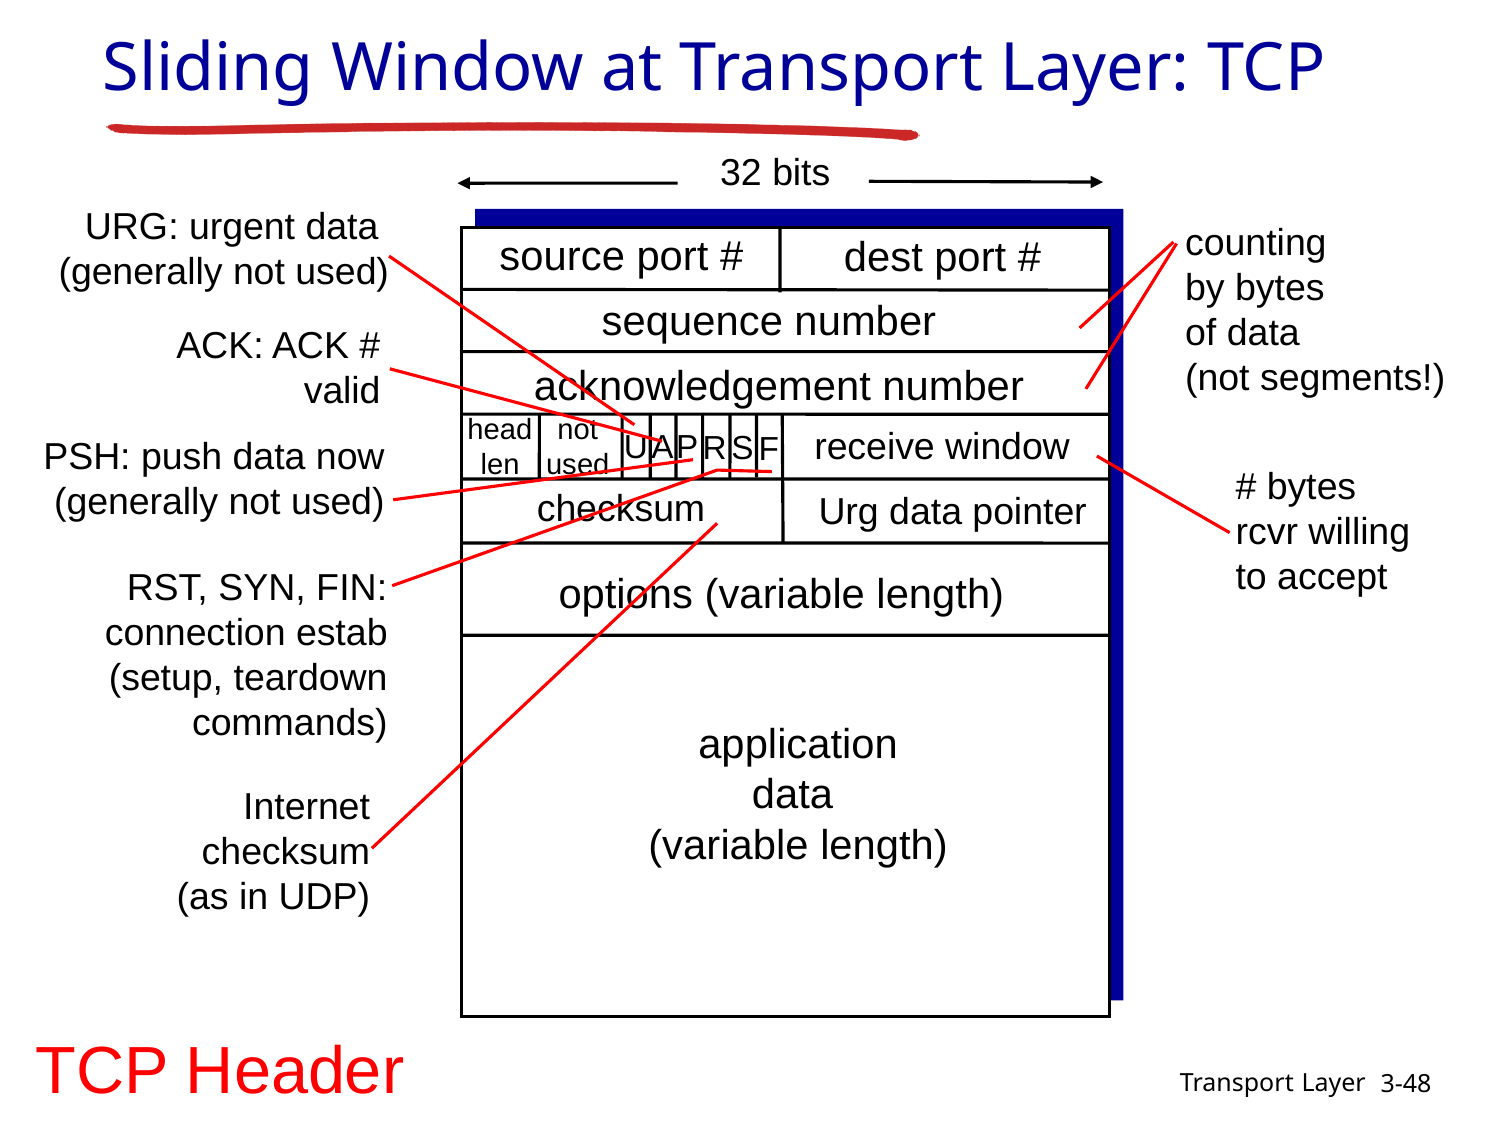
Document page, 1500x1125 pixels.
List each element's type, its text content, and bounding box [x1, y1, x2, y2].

text_box [392, 470, 772, 586]
text_box TCP Header [20, 1019, 420, 1115]
slide_number 3-48 [1365, 1059, 1477, 1106]
text_box S [742, 419, 769, 471]
text_box [461, 480, 1110, 1017]
text_box options (variable length) [543, 559, 1020, 624]
text_box [973, 227, 1110, 351]
text_box source port # [484, 221, 759, 286]
text_box [457, 176, 678, 190]
text_box dest port # [829, 221, 1056, 287]
text_box [461, 352, 499, 403]
text_box head len [452, 403, 531, 488]
text_box receive window [799, 415, 1085, 475]
text_box F [764, 419, 794, 475]
text_box [751, 475, 782, 479]
text_box acknowledgement number [499, 351, 1059, 417]
text_box PSH: push data now (generally not used) [28, 424, 400, 530]
text_box Internet checksum (as in UDP) [161, 774, 385, 925]
text_box [1059, 352, 1110, 414]
text_box sequence number [565, 286, 973, 351]
text_box RST, SYN, FIN: connection estab (setup, teardown commands) [89, 555, 403, 751]
text_box application data (variable length) [633, 709, 963, 875]
text_box ACK: ACK # valid [161, 313, 396, 419]
title Sliding Window at Transport Layer: TCP [87, 0, 1363, 129]
text_box P [689, 418, 714, 473]
text_box A [663, 418, 689, 473]
text_box [868, 175, 1104, 189]
text_box [759, 227, 829, 286]
text_box [475, 208, 1124, 1001]
text_box 32 bits [705, 156, 846, 201]
picture [103, 117, 929, 147]
text_box not used [531, 403, 625, 488]
text_box [461, 227, 565, 289]
text_box R [714, 419, 742, 470]
text_box [783, 415, 1110, 479]
text_box counting by bytes of data (not segments!) [1170, 210, 1461, 406]
text_box checksum [521, 476, 697, 537]
text_box # bytes rcvr willing to accept [1220, 454, 1426, 604]
text_box [461, 290, 565, 351]
text_box URG: urgent data (generally not used) [43, 194, 404, 300]
text_box U [625, 418, 663, 473]
footer Transport Layer [905, 1054, 1381, 1103]
text_box checksum [558, 488, 721, 537]
text_box Urg data pointer [803, 479, 1102, 540]
